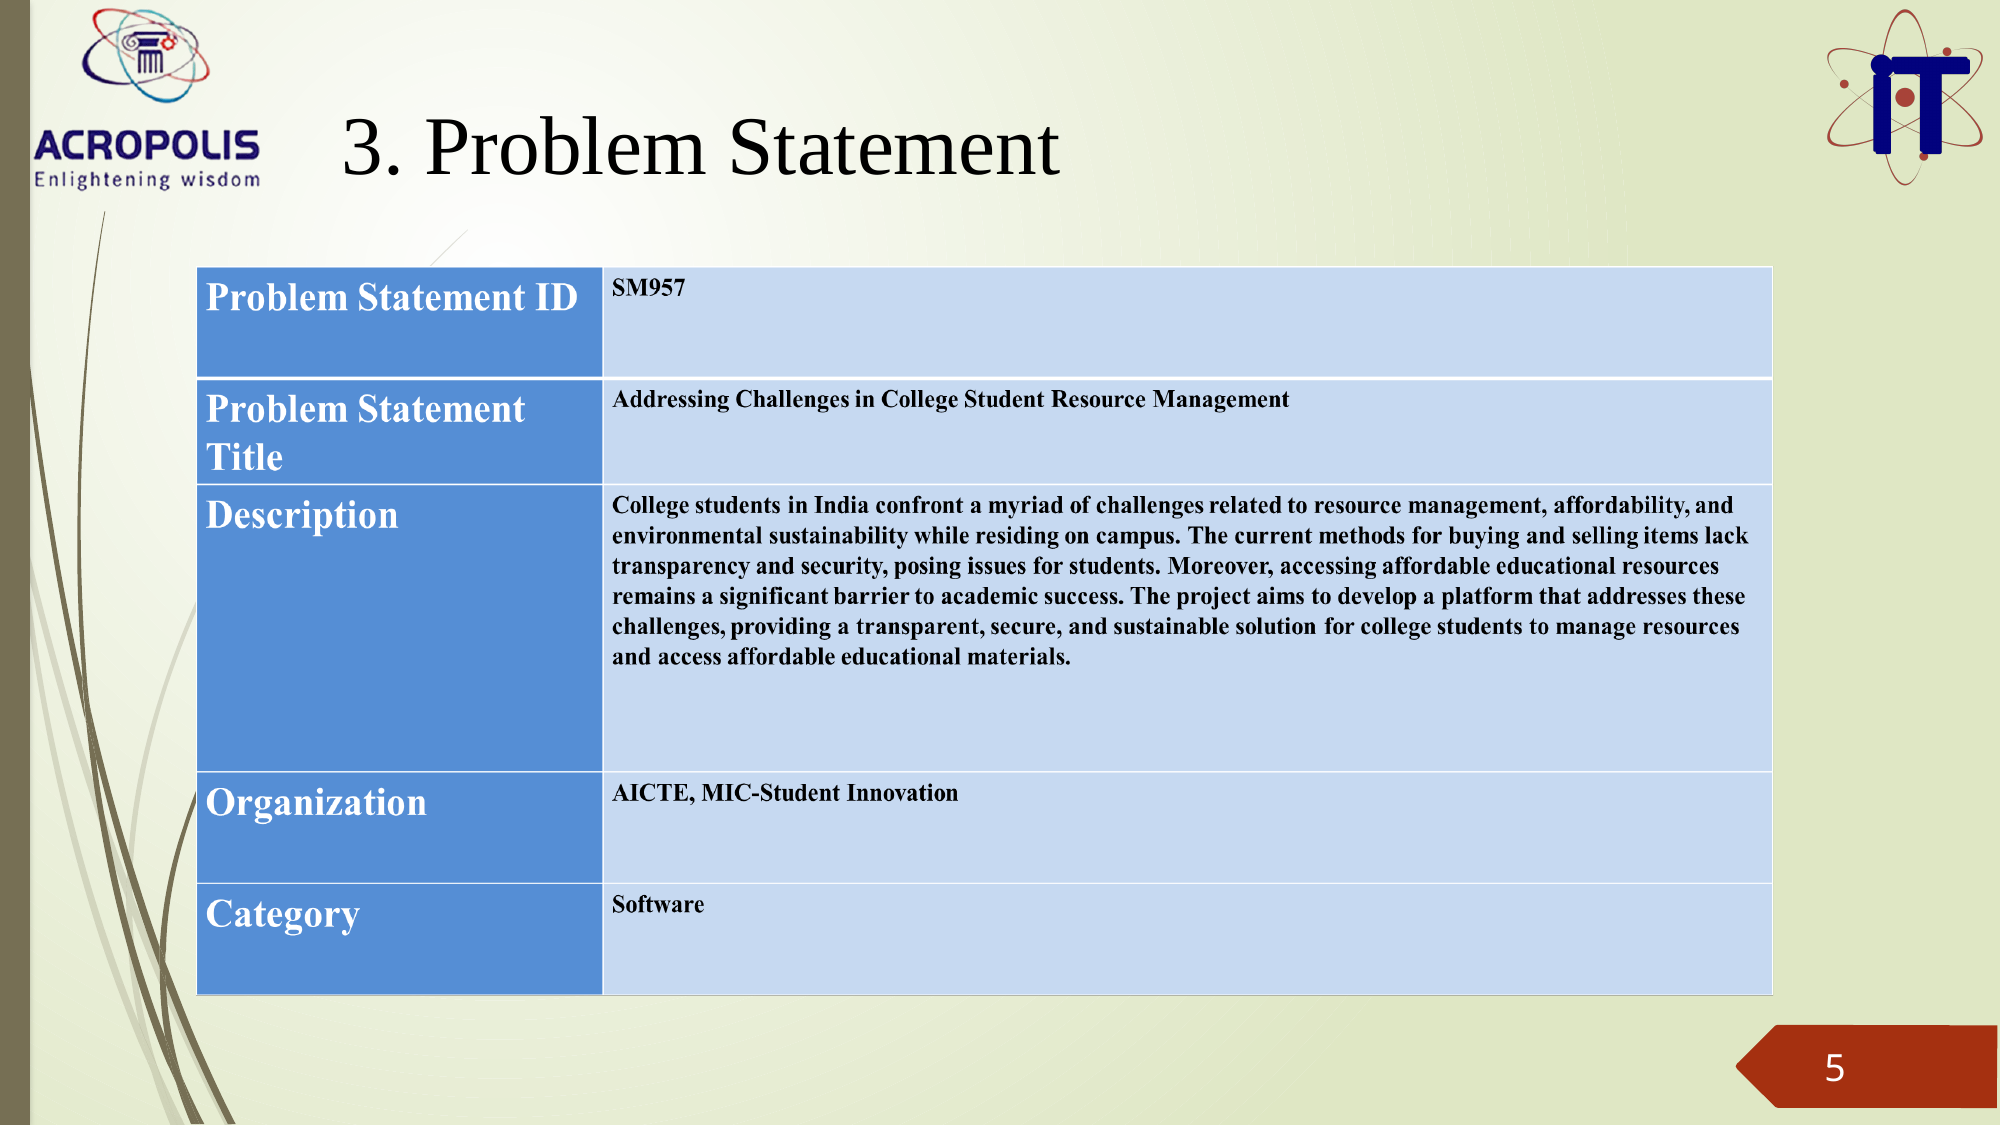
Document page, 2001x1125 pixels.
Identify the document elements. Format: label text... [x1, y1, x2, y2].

picture [1821, 0, 1989, 232]
text_box 5 [1809, 1037, 1874, 1097]
text_box 3. Problem Statement [264, 83, 1108, 199]
picture [25, 0, 265, 204]
picture [194, 257, 1775, 996]
